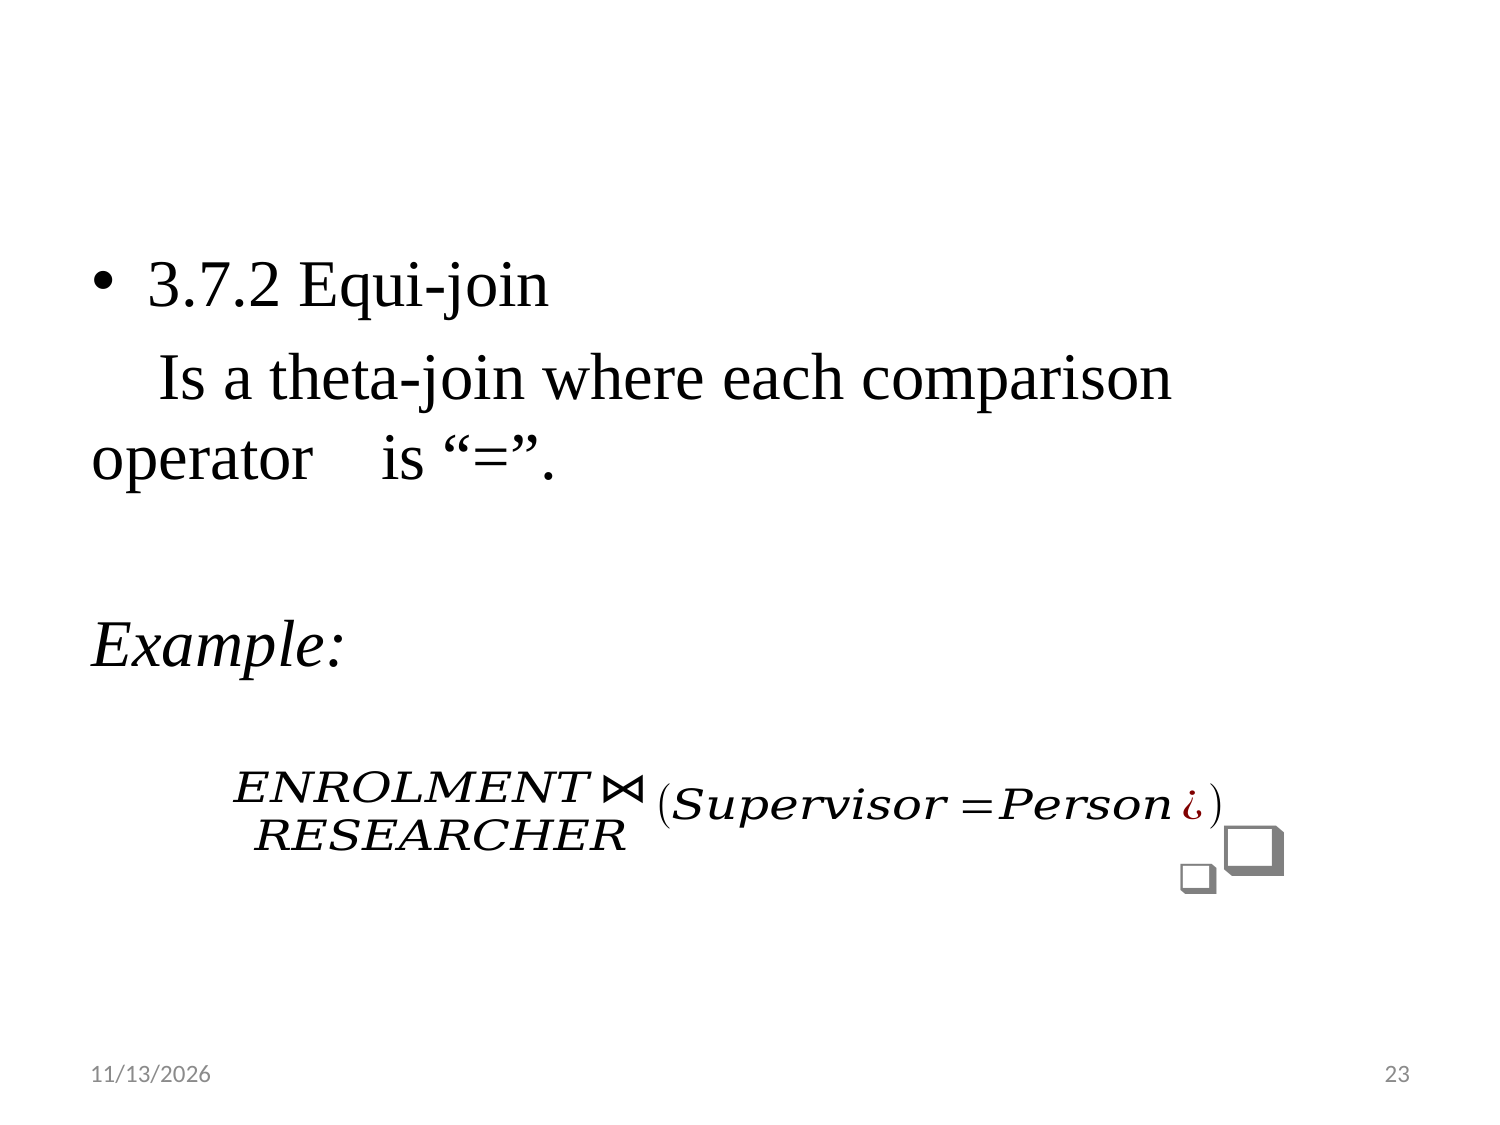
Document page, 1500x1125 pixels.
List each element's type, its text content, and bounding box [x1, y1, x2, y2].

slide_number 23 [1074, 1042, 1425, 1103]
list 3.7.2 Equi-join Is a theta-join where each comparison operator is “=”. Example: [76, 231, 1427, 975]
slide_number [75, 1042, 425, 1103]
